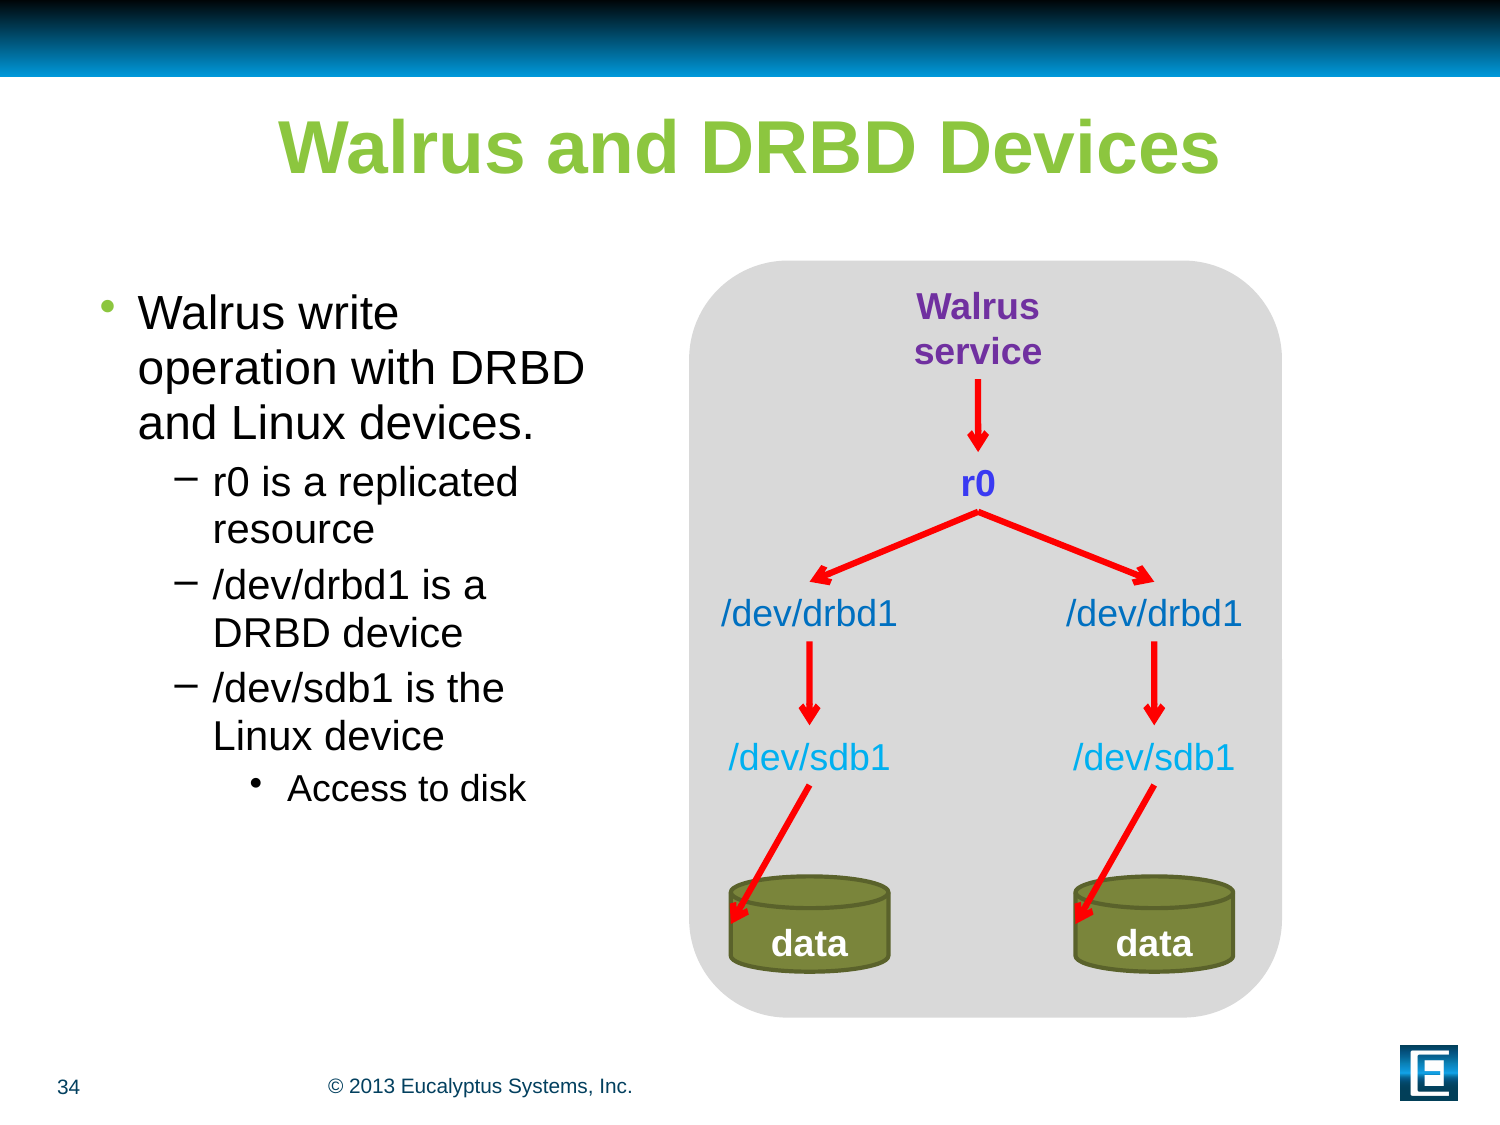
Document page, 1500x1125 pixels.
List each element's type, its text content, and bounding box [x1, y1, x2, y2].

title Walrus and DRBD Devices [51, 99, 1450, 280]
picture [328, 1078, 343, 1093]
slide_number 34 [42, 1060, 117, 1112]
picture [1400, 1051, 1458, 1095]
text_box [688, 260, 1283, 1018]
list Walrus write operation with DRBD and Linux devices. r0 is a replicated resource /dev/drbd1 is a DRBD device /dev/sdb1 is the Linux device Access to disk [82, 278, 604, 925]
